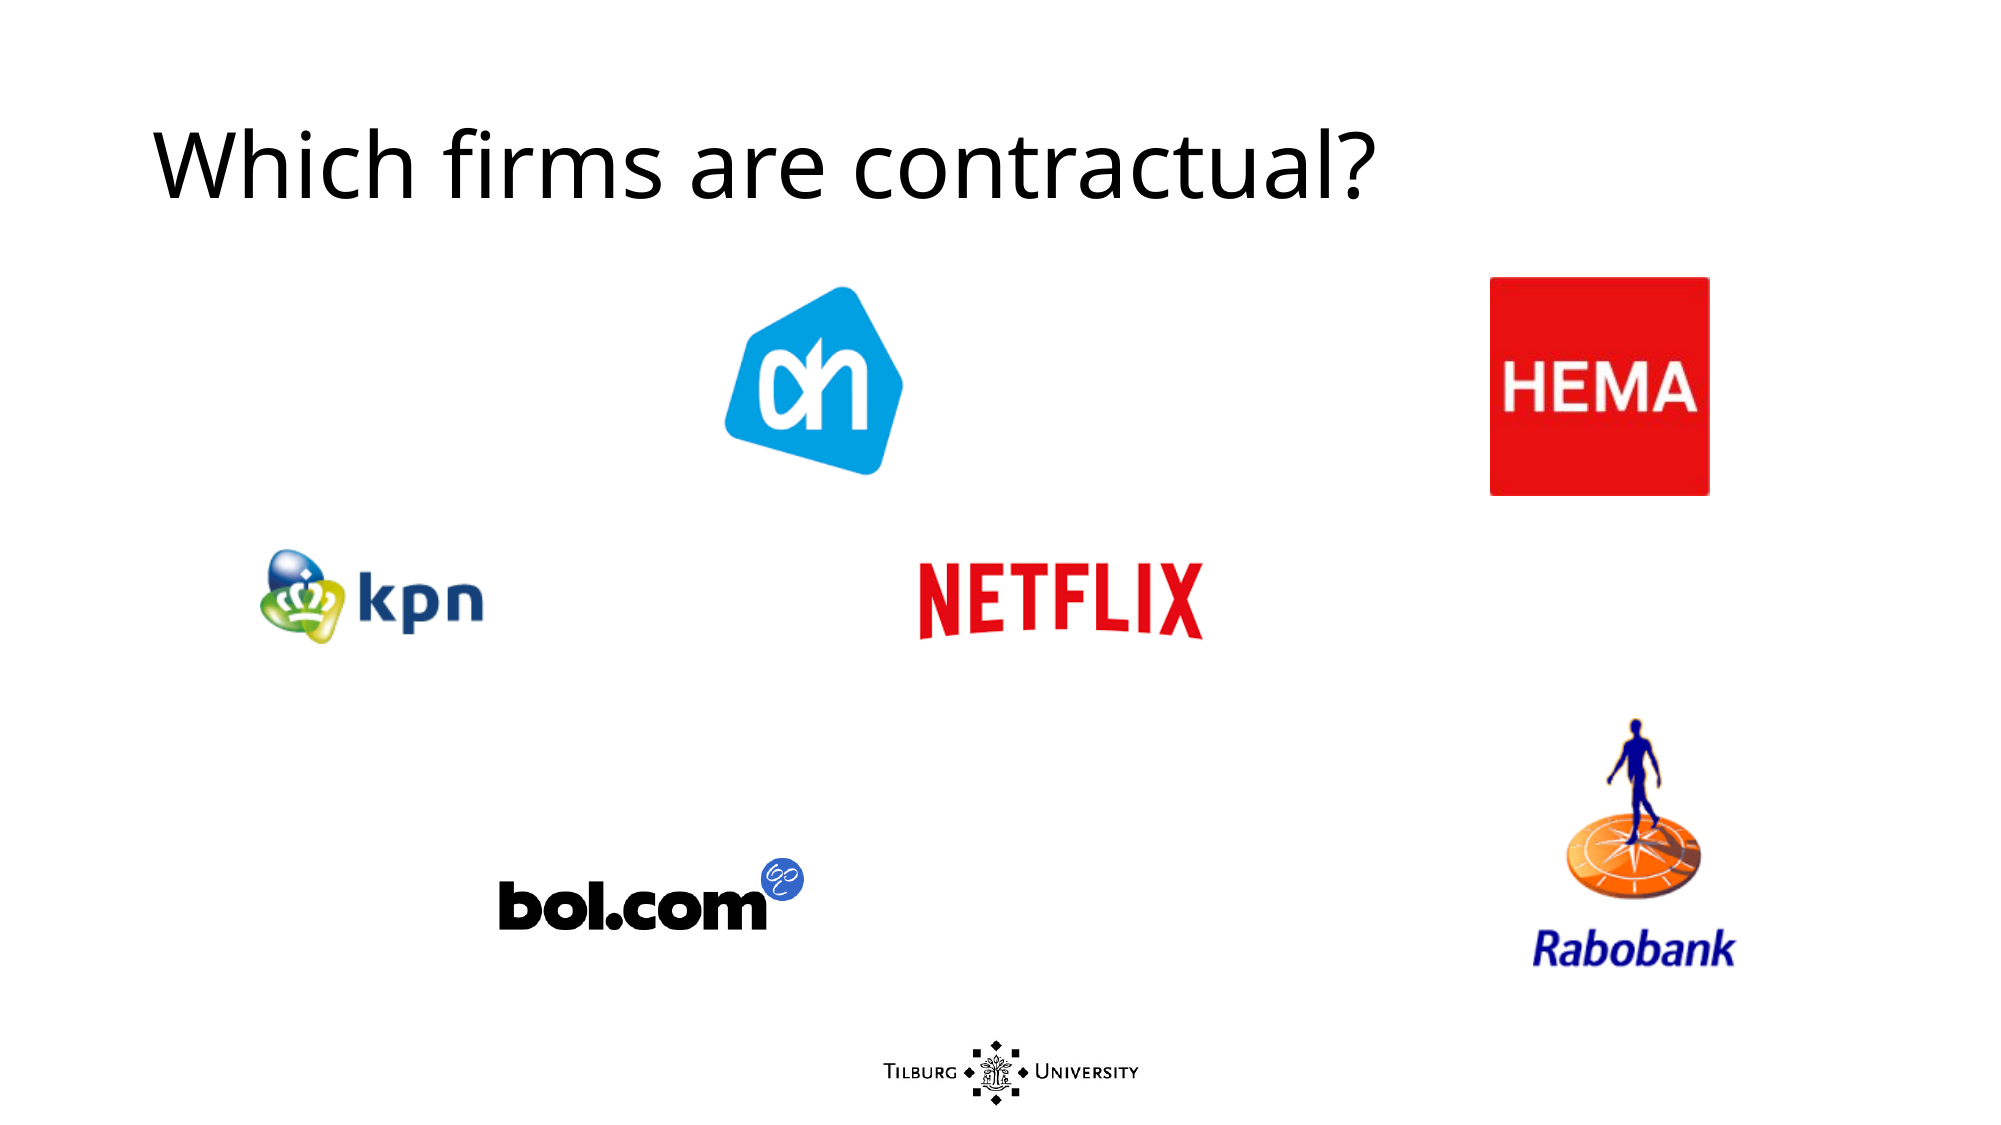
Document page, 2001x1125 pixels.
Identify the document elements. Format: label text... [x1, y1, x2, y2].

picture [1490, 277, 1710, 496]
picture [715, 277, 913, 485]
picture [260, 549, 495, 644]
picture [888, 499, 1235, 694]
picture [472, 715, 830, 1073]
picture [1533, 718, 1737, 969]
title Which firms are contractual? [137, 59, 1863, 278]
picture [875, 1032, 1146, 1113]
